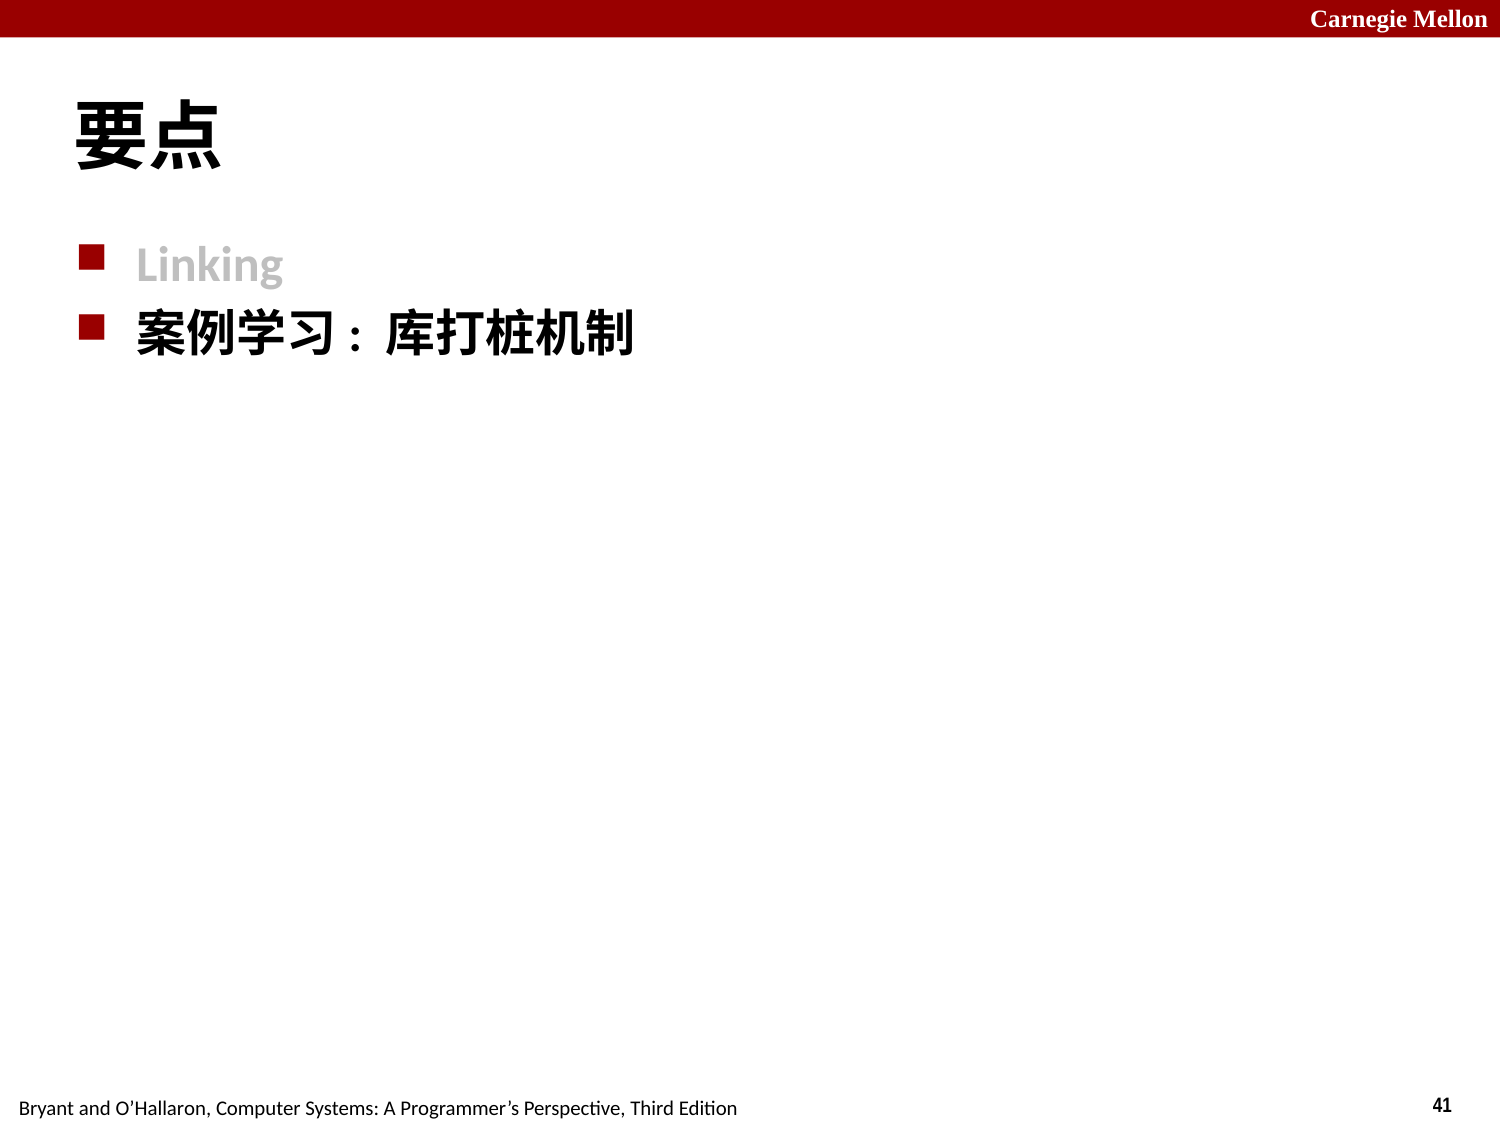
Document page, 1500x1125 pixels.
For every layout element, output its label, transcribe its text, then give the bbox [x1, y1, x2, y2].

title 要点 [58, 71, 1305, 197]
list Linking 案例学习: 库打桩机制 [64, 223, 1361, 1040]
